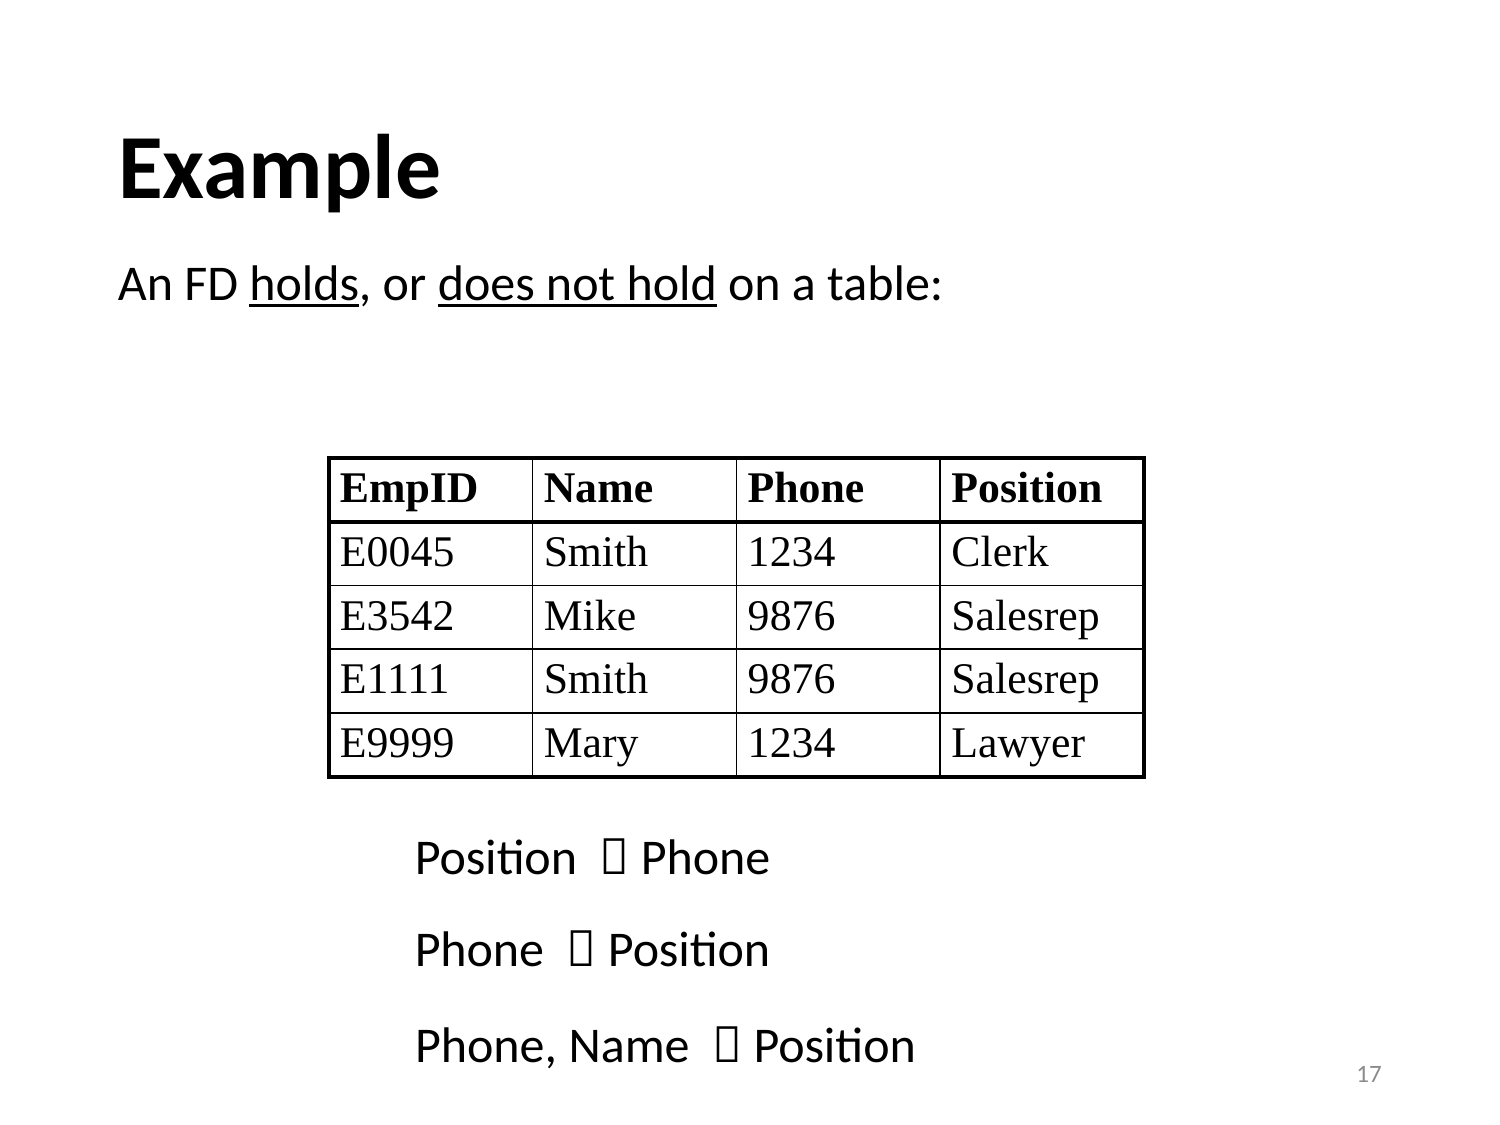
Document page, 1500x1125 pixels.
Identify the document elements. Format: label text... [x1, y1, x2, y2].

table_cell Salesrep [941, 650, 1142, 712]
slide_number 17 [1059, 1042, 1397, 1103]
text_box Position  Phone [400, 817, 786, 892]
text_box Phone, Name  Position [400, 1004, 931, 1080]
table_cell E1111 [331, 650, 532, 712]
table_cell Lawyer [941, 714, 1142, 775]
table_cell 9876 [737, 586, 939, 648]
table_cell Salesrep [941, 586, 1142, 648]
table_header Position [941, 460, 1142, 520]
text_box Phone  Position [399, 908, 786, 984]
title Example [103, 59, 1397, 278]
table_cell Clerk [941, 524, 1142, 585]
table_header Name [533, 460, 736, 520]
table_cell E3542 [331, 586, 532, 648]
table_cell 1234 [737, 714, 939, 775]
table_header Phone [737, 460, 939, 520]
table_header EmpID [331, 460, 532, 520]
table_cell Mary [533, 714, 736, 775]
table_cell Smith [533, 650, 736, 712]
table_cell 9876 [737, 650, 939, 712]
table_cell Mike [533, 586, 736, 648]
table_cell Smith [533, 524, 736, 585]
table_cell E9999 [331, 714, 532, 775]
table_cell E0045 [331, 524, 532, 585]
table_cell 1234 [737, 524, 939, 585]
text_box An FD holds, or does not hold on a table: [103, 243, 1365, 318]
